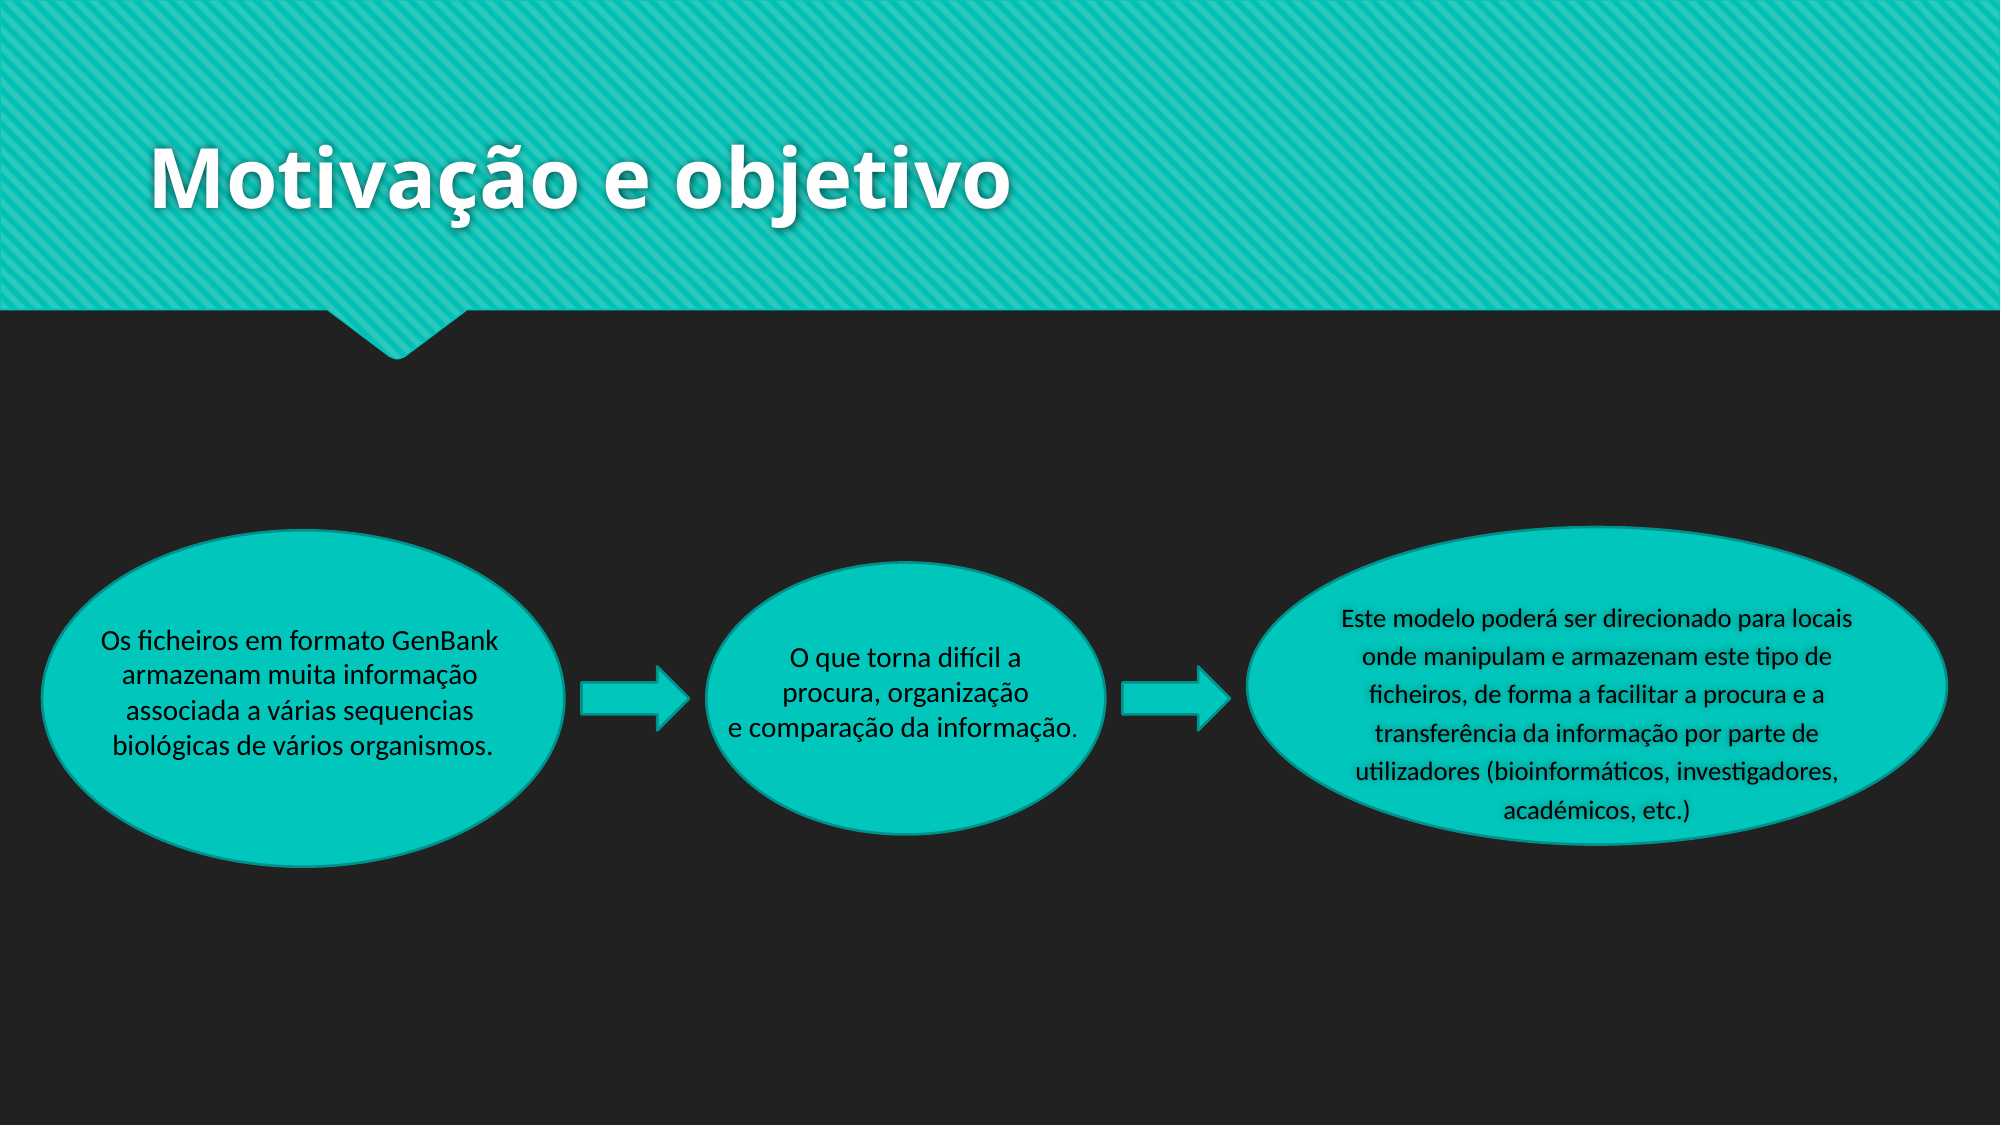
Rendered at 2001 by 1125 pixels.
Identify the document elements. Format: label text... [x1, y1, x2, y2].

text_box [1503, 840, 1691, 846]
list Este modelo poderá ser direcionado para locais onde manipulam e armazenam este tipo de ficheiros, de forma a facilitar a procura e a transferência da informação por parte de utilizadores (bioinformáticos, investigadores, académicos, etc.) [1307, 516, 1887, 835]
text_box [40, 633, 61, 764]
text_box [1892, 598, 1949, 773]
text_box [1121, 665, 1232, 732]
text_box O que torna difícil a procura, organização e comparação da informação. [713, 631, 1099, 796]
text_box [705, 660, 713, 737]
text_box [730, 561, 1081, 631]
text_box [580, 665, 691, 732]
text_box [764, 796, 1048, 836]
title Motivação e objetivo [132, 73, 1868, 233]
text_box [111, 814, 496, 868]
text_box Os ficheiros em formato GenBank armazenam muita informação associada a várias sequencias biológicas de vários organismos. [61, 613, 545, 814]
text_box [1245, 599, 1301, 772]
text_box [545, 632, 566, 765]
text_box [1099, 661, 1107, 736]
text_box [76, 528, 530, 613]
